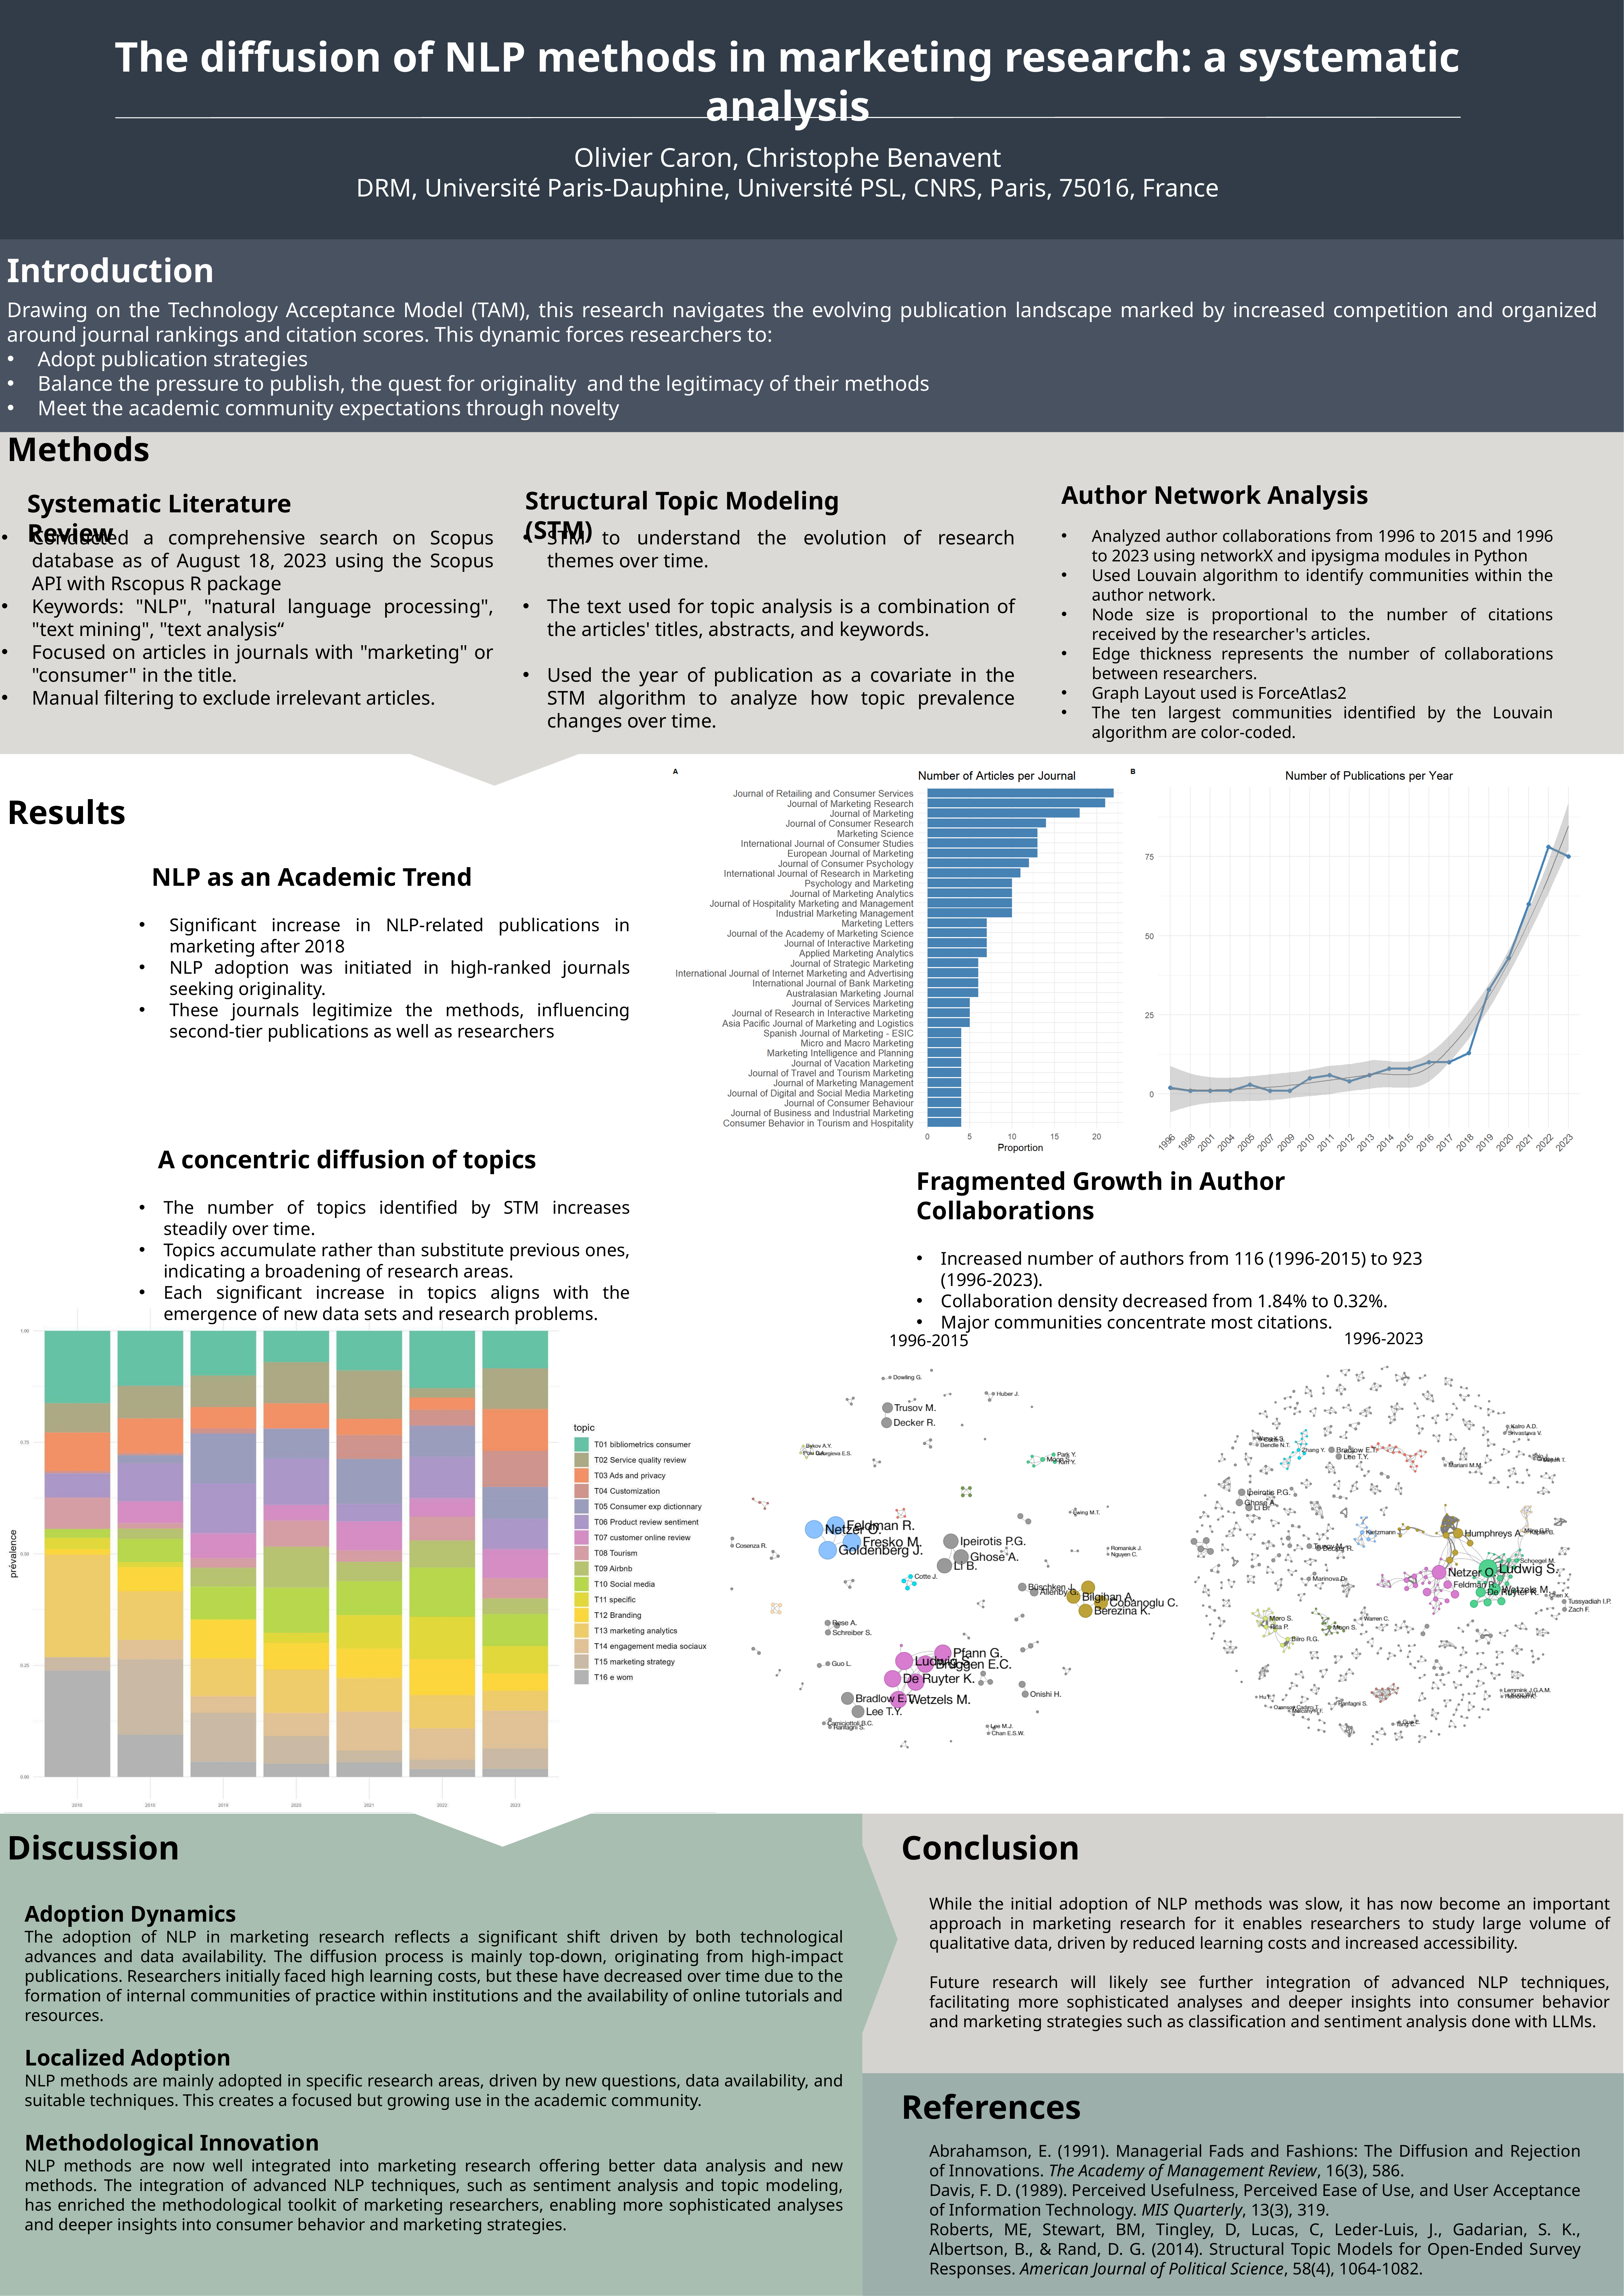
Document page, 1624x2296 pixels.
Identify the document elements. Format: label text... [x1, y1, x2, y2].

text_box Systematic Literature Review [22, 486, 373, 523]
text_box Abrahamson, E. (1991). Managerial Fads and Fashions: The Diffusion and Rejection of Innovations. The Academy of Management Review, 16(3), 586. Davis, F. D. (1989). Perceived Usefulness, Perceived Ease of Use, and User Acceptance of Information Technology. MIS Quarterly, 13(3), 319. Roberts, ME, Stewart, BM, Tingley, D, Lucas, C, Leder-Luis, J., Gadarian, S. K., Albertson, B., & Rand, D. G. (2014). Structural Topic Models for Open-Ended Survey Responses. American Journal of Political Science, 58(4), 1064‑1082. [924, 2138, 1586, 2280]
text_box References [896, 2084, 1258, 2128]
text_box [0, 0, 1624, 240]
text_box Structural Topic Modeling (STM) [521, 482, 912, 523]
text_box Adoption Dynamics The adoption of NLP in marketing research reflects a significant shift driven by both technological advances and data availability. The diffusion process is mainly top-down, originating from high-impact publications. Researchers initially faced high learning costs, but these have decreased over time due to the formation of internal communities of practice within institutions and the availability of online tutorials and resources. Localized Adoption NLP methods are mainly adopted in specific research areas, driven by new questions, data availability, and suitable techniques. This creates a focused but growing use in the academic community. Methodological Innovation NLP methods are now well integrated into marketing research offering better data analysis and new methods. The integration of advanced NLP techniques, such as sentiment analysis and topic modeling, has enriched the methodological toolkit of marketing researchers, enabling more sophisticated analyses and deeper insights into consumer behavior and marketing strategies. [20, 1897, 849, 2236]
text_box Drawing on the Technology Acceptance Model (TAM), this research navigates the evolving publication landscape marked by increased competition and organized around journal rankings and citation scores. This dynamic forces researchers to: Adopt publication strategies Balance the pressure to publish, the quest for originality and the legitimacy of their methods Meet the academic community expectations through novelty [2, 294, 1605, 422]
text_box Analyzed author collaborations from 1996 to 2015 and 1996 to 2023 using networkX and ipysigma modules in Python Used Louvain algorithm to identify communities within the author network. Node size is proportional to the number of citations received by the researcher's articles. Edge thickness represents the number of collaborations between researchers. Graph Layout used is ForceAtlas2 The ten largest communities identified by the Louvain algorithm are color-coded. [1056, 523, 1559, 744]
text_box The diffusion of NLP methods in marketing research: a systematic analysis [43, 28, 1533, 131]
text_box STM to understand the evolution of research themes over time. The text used for topic analysis is a combination of the articles' titles, abstracts, and keywords. Used the year of publication as a covariate in the STM algorithm to analyze how topic prevalence changes over time. [518, 523, 1020, 734]
text_box Fragmented Growth in Author Collaborations Increased number of authors from 116 (1996-2015) to 923 (1996-2023). Collaboration density decreased from 1.84% to 0.32%. Major communities concentrate most citations. [912, 1158, 1438, 1335]
text_box 1996-2023 [1284, 1325, 1484, 1355]
text_box Introduction [2, 240, 319, 293]
picture [671, 766, 1586, 1158]
picture [723, 1355, 1618, 1761]
text_box Olivier Caron, Christophe Benavent DRM, Université Paris-Dauphine, Université PSL, CNRS, Paris, 75016, France [154, 139, 1422, 204]
text_box [862, 2073, 1624, 2296]
text_box [863, 1845, 898, 2033]
text_box Conclusion [896, 1825, 1265, 1869]
text_box [0, 1813, 863, 2296]
text_box [0, 433, 1624, 755]
text_box Results [2, 789, 382, 882]
text_box While the initial adoption of NLP methods was slow, it has now become an important approach in marketing research for it enables researchers to study large volume of qualitative data, driven by reduced learning costs and increased accessibility. Future research will likely see further integration of advanced NLP techniques, facilitating more sophisticated analyses and deeper insights into consumer behavior and marketing strategies such as classification and sentiment analysis done with LLMs. [924, 1891, 1615, 2033]
text_box Discussion [2, 1825, 309, 1869]
text_box 1996-2015 [850, 1327, 1008, 1357]
text_box NLP as an Academic Trend Significant increase in NLP-related publications in marketing after 2018 NLP adoption was initiated in high-ranked journals seeking originality. These journals legitimize the methods, influencing second-tier publications as well as researchers [134, 859, 636, 1063]
text_box [411, 1813, 595, 1847]
text_box Author Network Analysis [1056, 477, 1521, 511]
text_box [863, 1813, 1624, 2073]
text_box [399, 749, 590, 786]
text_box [115, 117, 1461, 118]
text_box Methods [2, 433, 246, 470]
text_box Conducted a comprehensive search on Scopus database as of August 18, 2023 using the Scopus API with Rscopus R package Keywords: "NLP", "natural language processing", "text mining", "text analysis“ Focused on articles in journals with "marketing" or "consumer" in the title. Manual filtering to exclude irrelevant articles. [0, 523, 499, 711]
picture [4, 1304, 717, 1813]
text_box [0, 240, 1624, 433]
text_box A concentric diffusion of topics The number of topics identified by STM increases steadily over time. Topics accumulate rather than substitute previous ones, indicating a broadening of research areas. Each significant increase in topics aligns with the emergence of new data sets and research problems. [134, 1112, 636, 1304]
